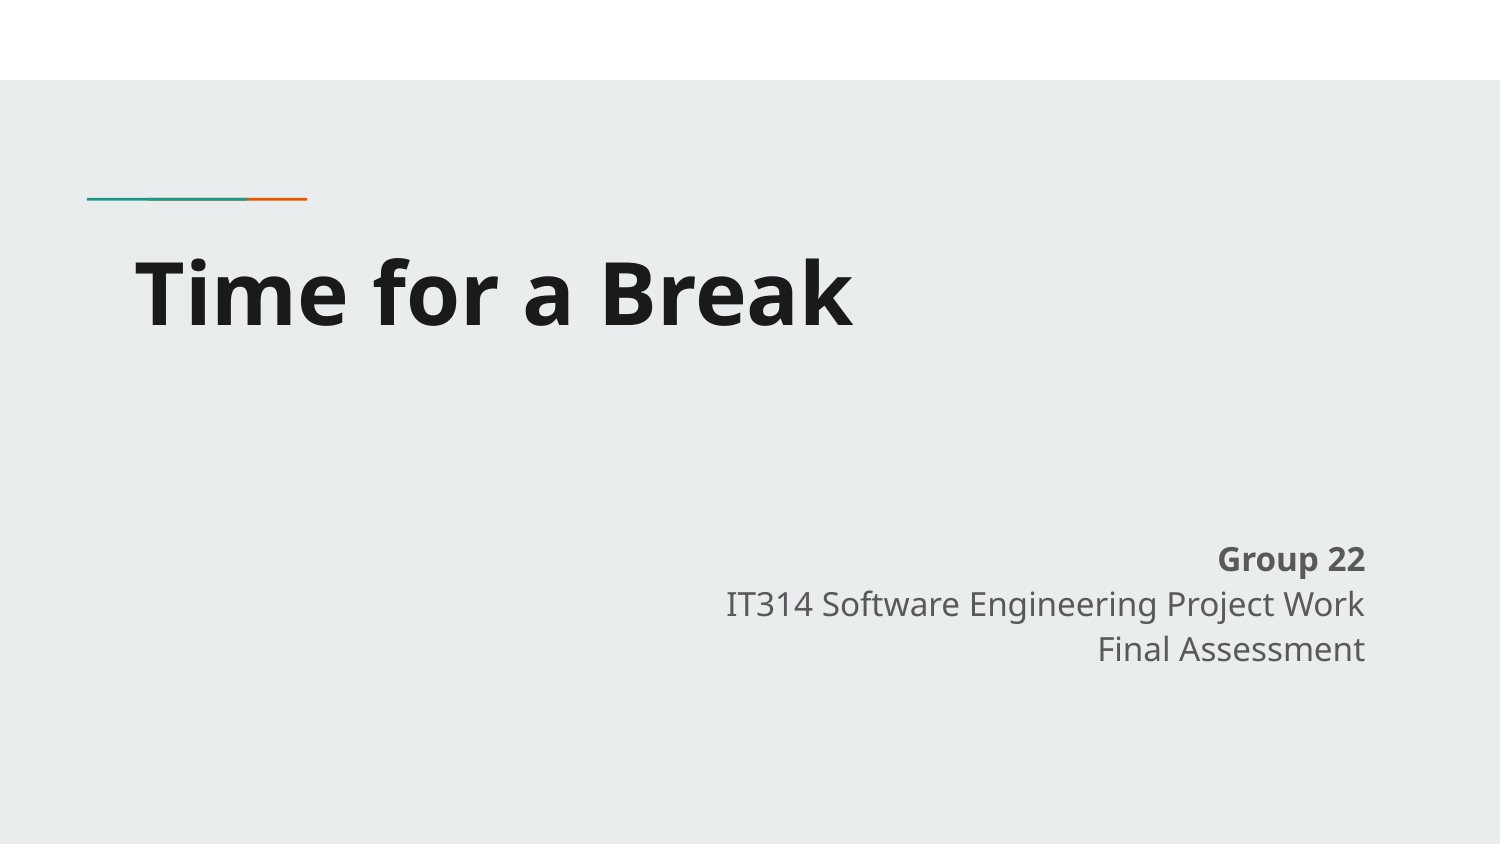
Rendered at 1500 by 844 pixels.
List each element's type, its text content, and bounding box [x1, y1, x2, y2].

title Time for a Break [119, 216, 1381, 490]
subtitle Group 22 IT314 Software Engineering Project Work Final Assessment [119, 520, 1381, 733]
